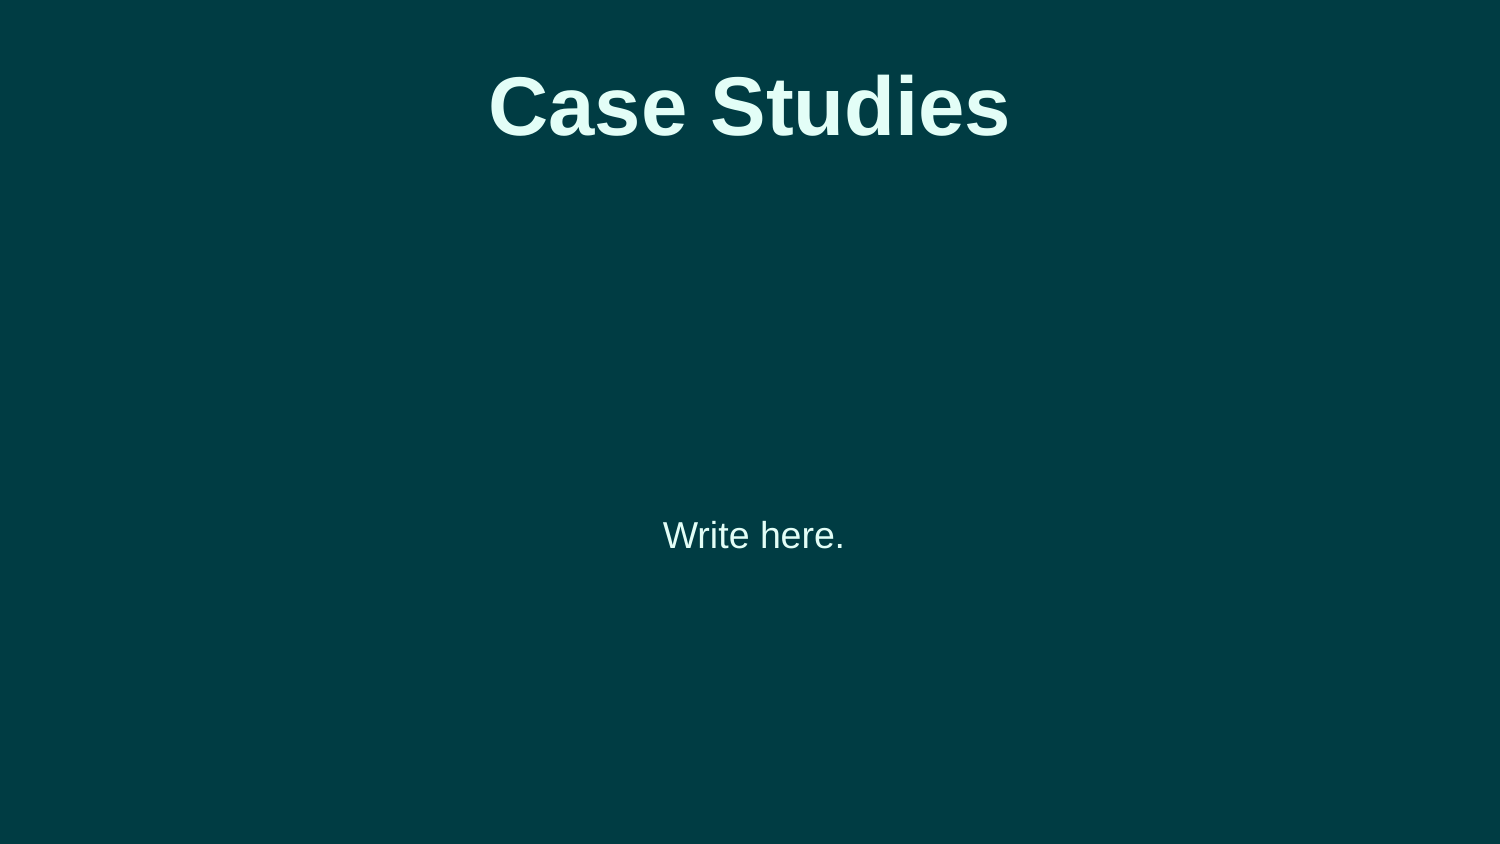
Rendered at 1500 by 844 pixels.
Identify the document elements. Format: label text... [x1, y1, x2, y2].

text_box Case Studies [0, 29, 1500, 175]
text_box Write here. [78, 294, 1430, 773]
